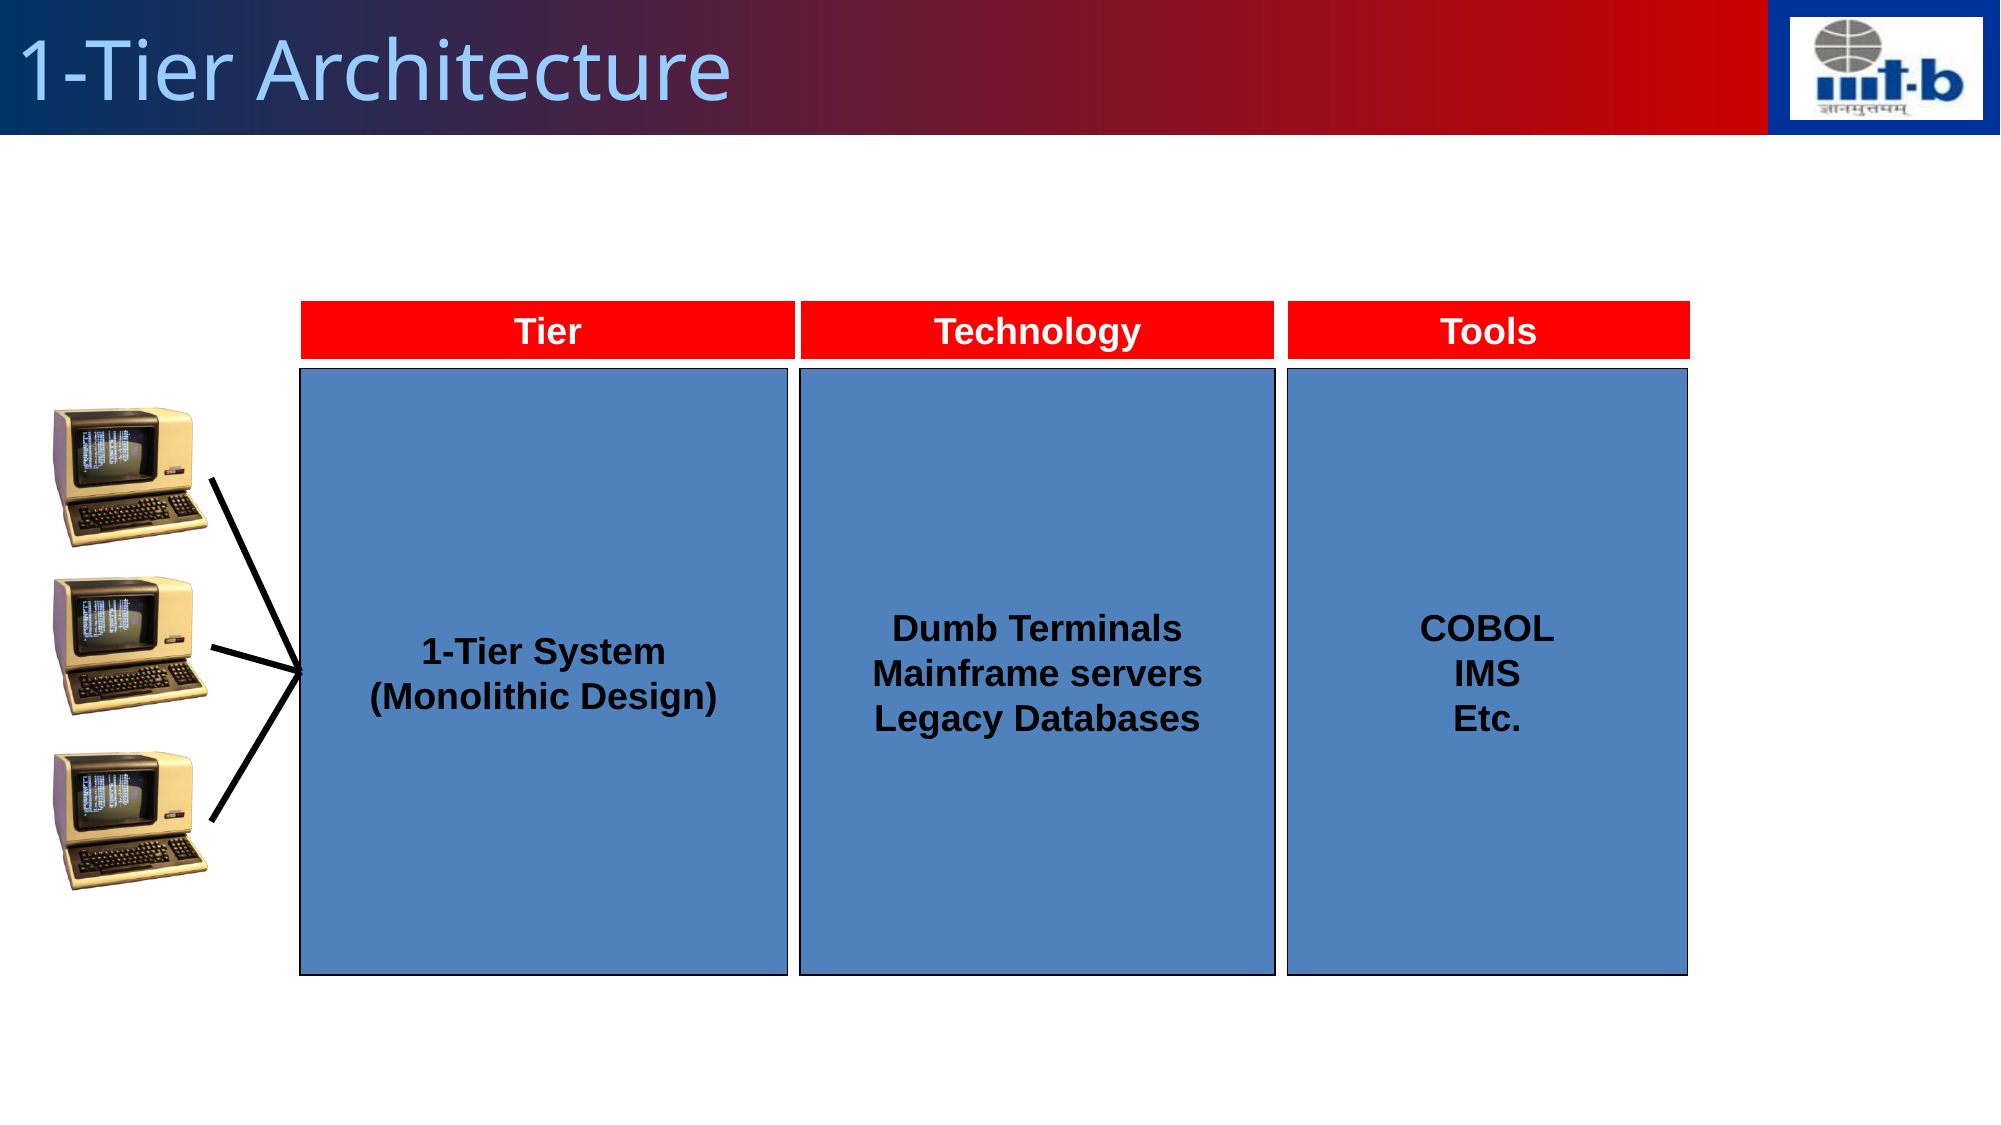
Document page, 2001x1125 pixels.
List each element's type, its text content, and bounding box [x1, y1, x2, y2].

picture [45, 573, 210, 721]
text_box Technology [800, 299, 1275, 360]
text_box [210, 646, 301, 671]
picture [45, 404, 212, 552]
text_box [210, 671, 301, 822]
text_box Dumb Terminals Mainframe servers Legacy Databases [800, 368, 1275, 975]
text_box COBOL IMS Etc. [1287, 368, 1688, 975]
picture [45, 748, 212, 896]
text_box 1-Tier System (Monolithic Design) [300, 368, 788, 975]
text_box Tier [299, 299, 796, 361]
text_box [210, 477, 301, 646]
title 1-Tier Architecture [0, 0, 1768, 135]
picture [1790, 17, 1983, 120]
text_box Tools [1287, 299, 1691, 360]
